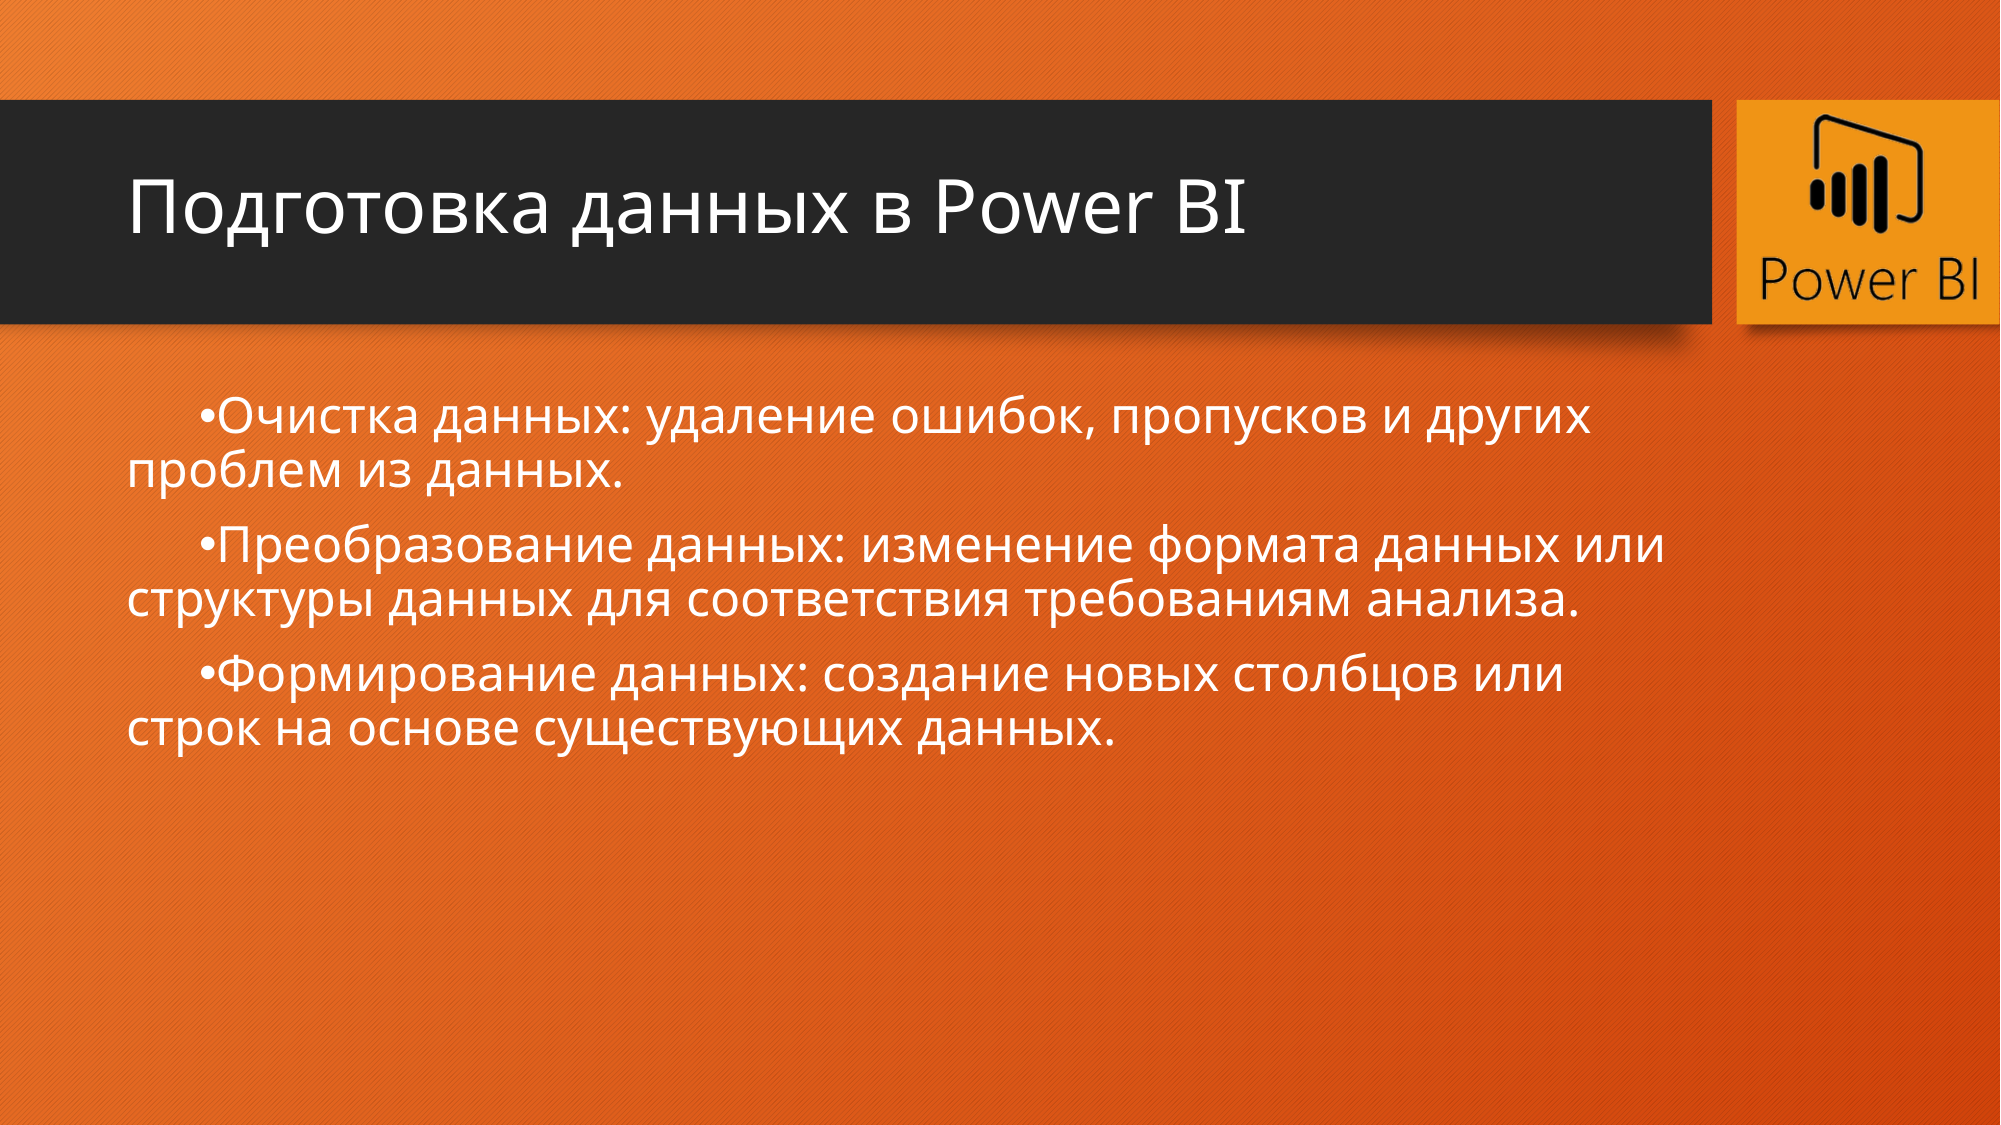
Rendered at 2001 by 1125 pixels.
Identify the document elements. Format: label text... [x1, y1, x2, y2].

picture [0, 49, 2000, 379]
title Подготовка данных в Power BI [111, 120, 1689, 299]
list Очистка данных: удаление ошибок, пропусков и других проблем из данных. Преобразование данных: изменение формата данных или структуры данных для соответствия требованиям анализа. Формирование данных: создание новых столбцов или строк на основе существующих данных. [111, 383, 1689, 974]
